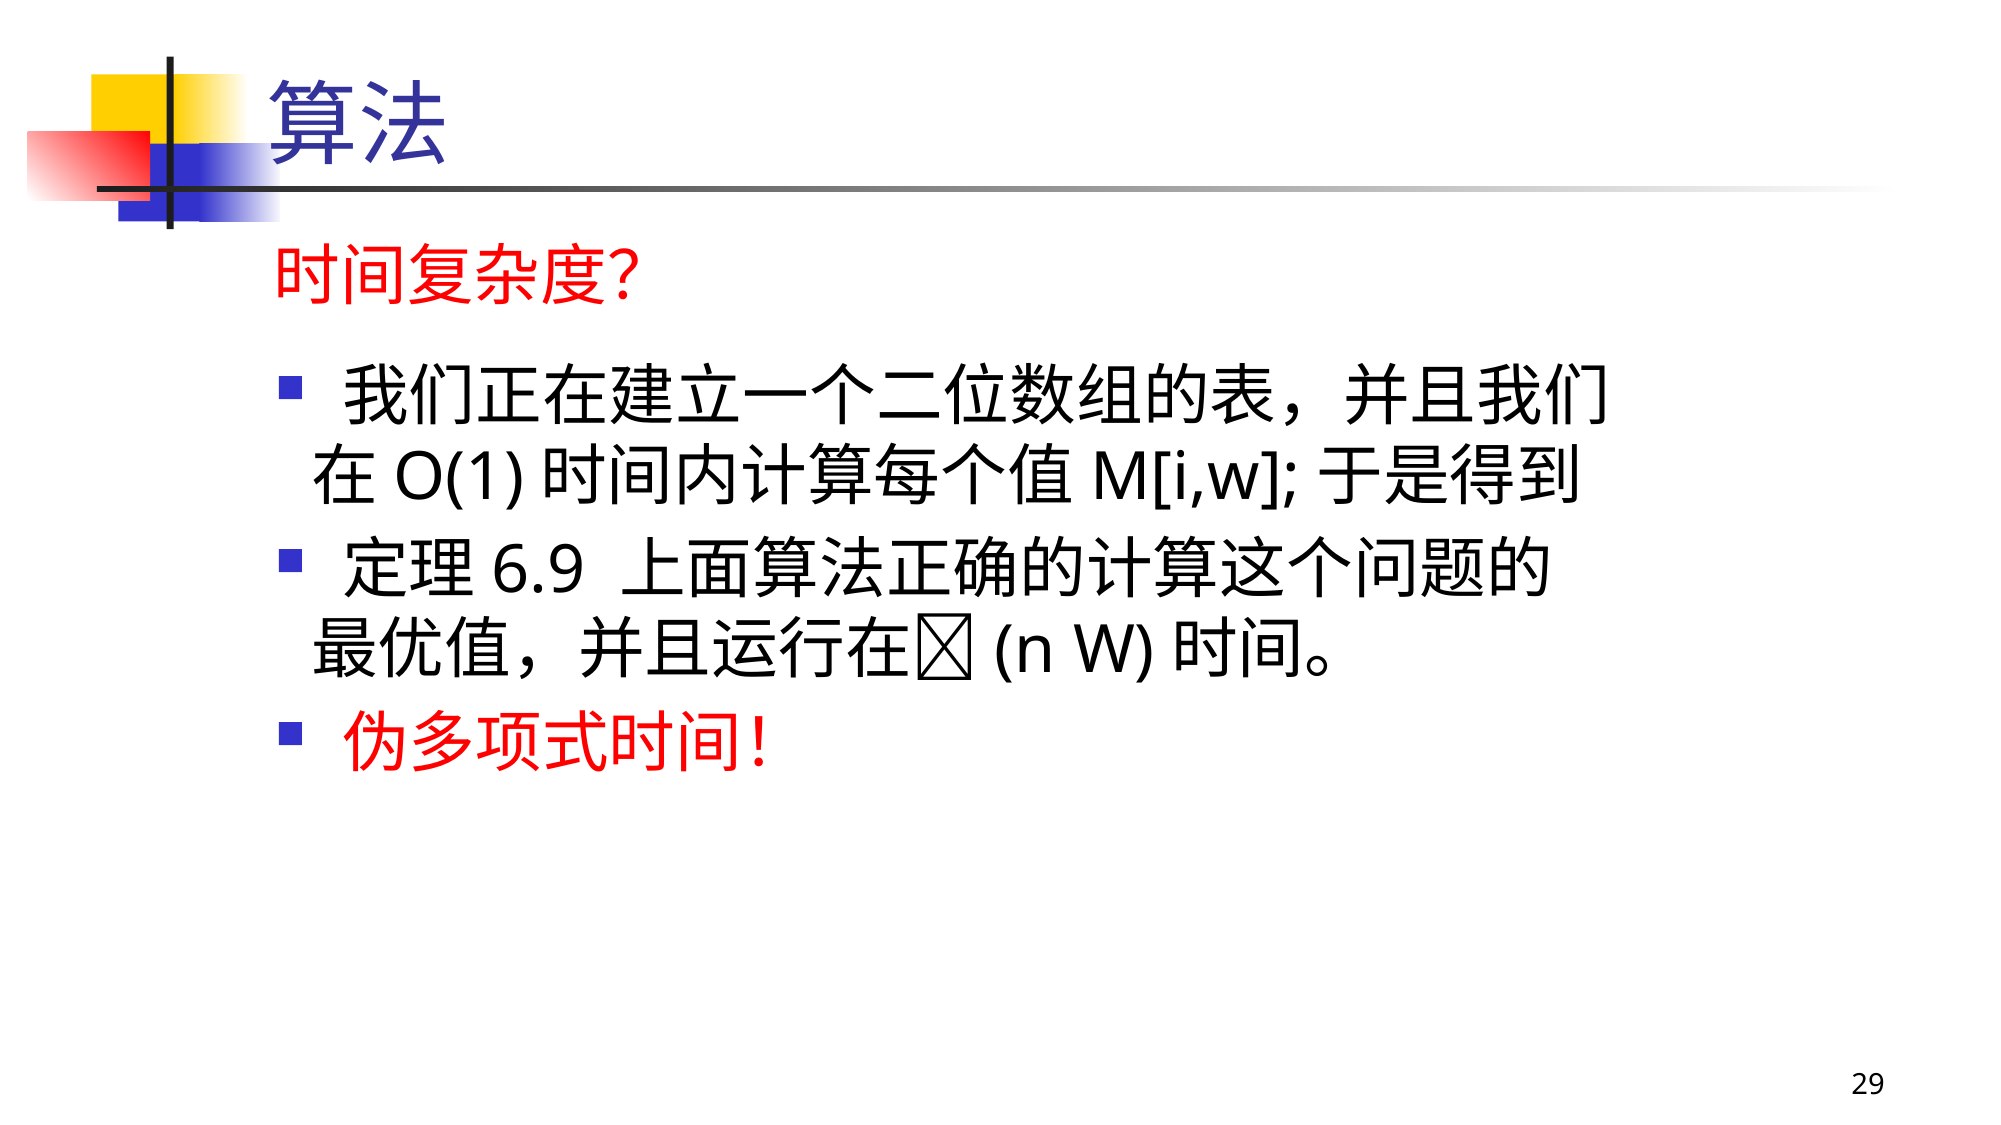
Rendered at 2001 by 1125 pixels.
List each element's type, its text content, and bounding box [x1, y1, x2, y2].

text_box 我们正在建立一个二位数组的表，并且我们在O(1)时间内计算每个值M[i,w];于是得到 定理6.9 上面算法正确的计算这个问题的最优值，并且运行在(n W)时间。 伪多项式时间！ [260, 345, 1632, 886]
slide_number 29 [1483, 1037, 1900, 1113]
list 时间复杂度？ [258, 225, 1959, 901]
title 算法 [251, 0, 1957, 183]
